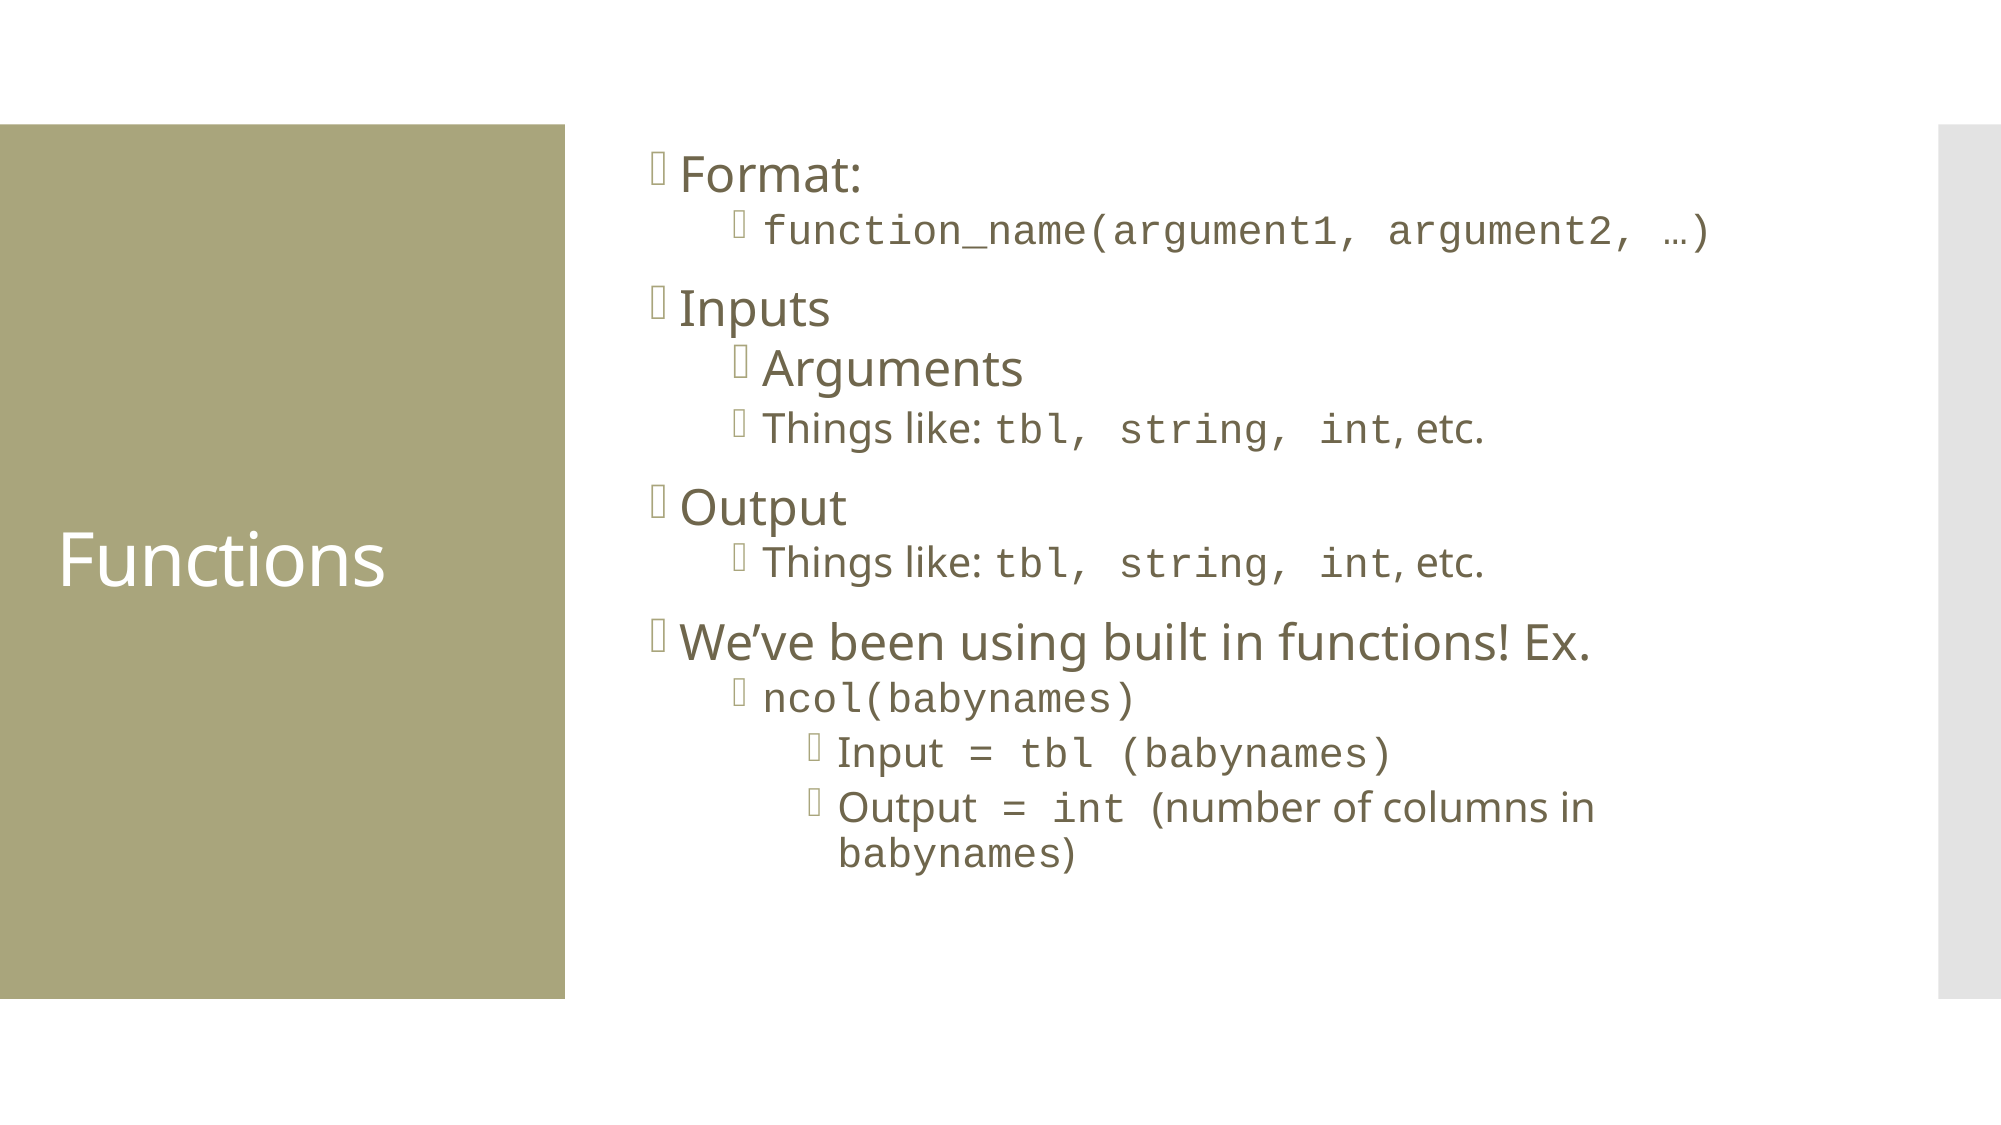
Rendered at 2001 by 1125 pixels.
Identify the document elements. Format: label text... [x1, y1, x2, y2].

title Functions [41, 184, 525, 940]
list Format: function_name(argument1, argument2, …) Inputs Arguments Things like: tbl, string, int, etc. Output Things like: tbl, string, int, etc. We’ve been using built in functions! Ex. ncol(babynames) Input = tbl (babynames) Output = int (number of columns in babynames) [634, 141, 1835, 982]
